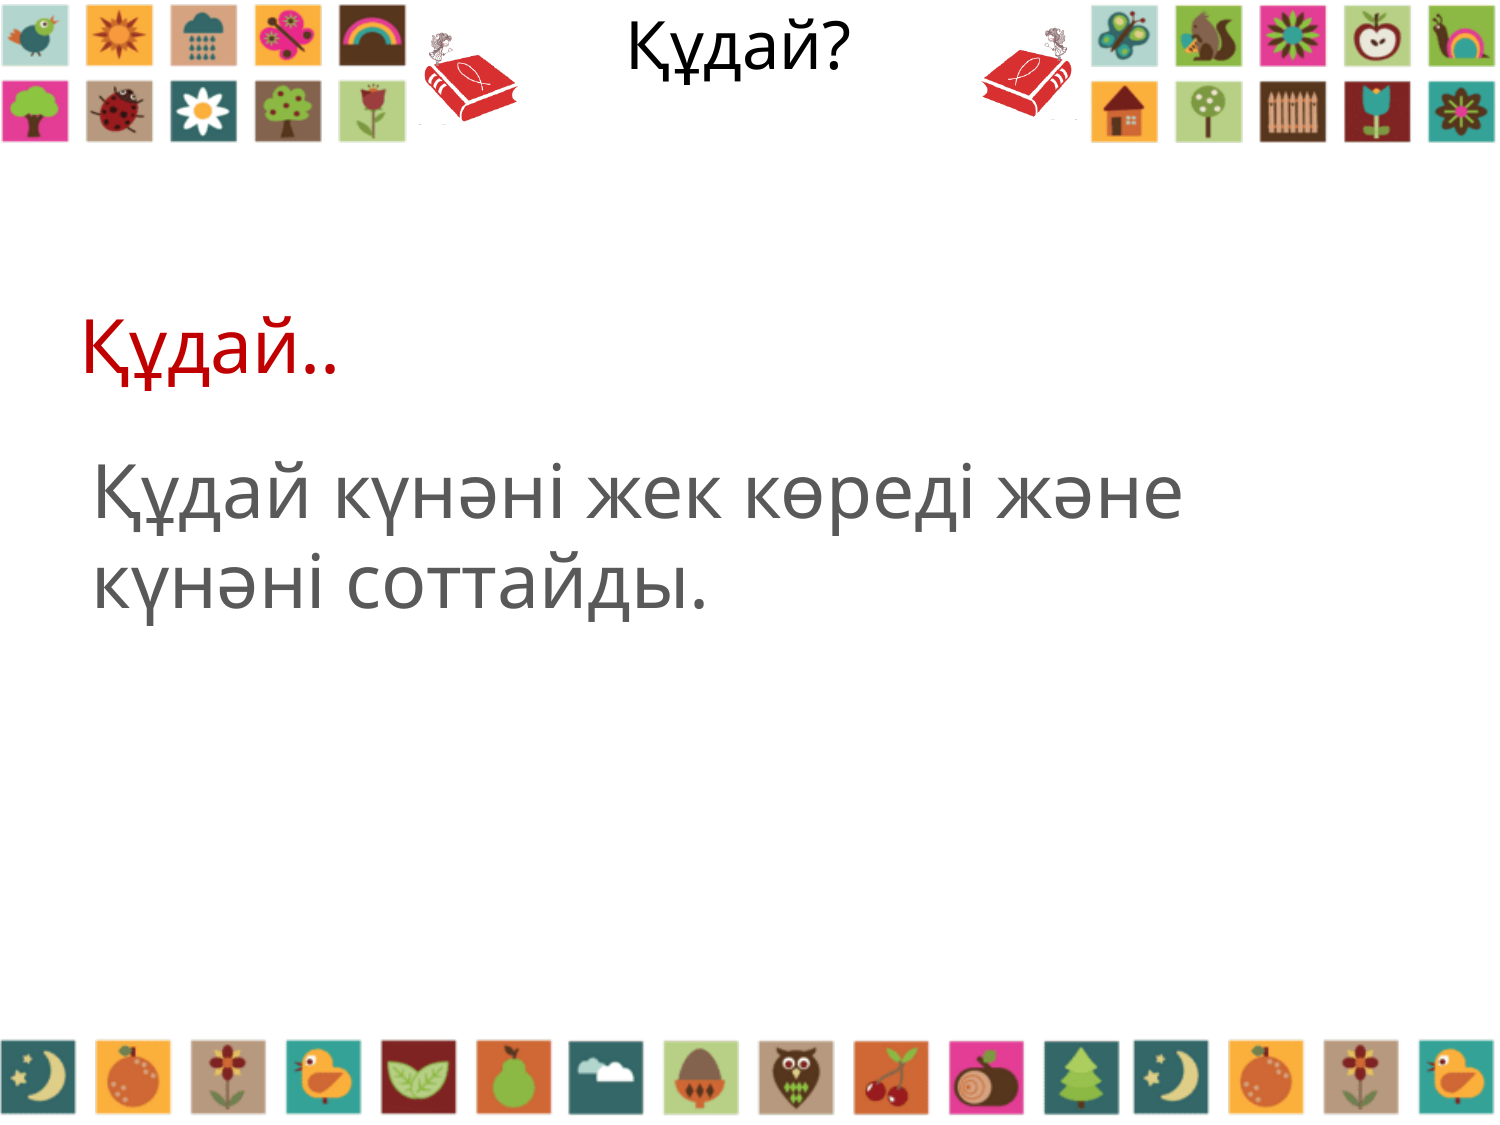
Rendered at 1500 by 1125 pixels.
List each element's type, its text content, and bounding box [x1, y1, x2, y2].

text_box Құдай күнәні жек көреді және күнәні соттайды. [76, 436, 1424, 632]
text_box Құдай? [414, 0, 1080, 91]
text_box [0, 1028, 1500, 1118]
picture [950, 3, 1500, 150]
text_box Құдай.. [64, 290, 1412, 396]
picture [0, 3, 550, 150]
